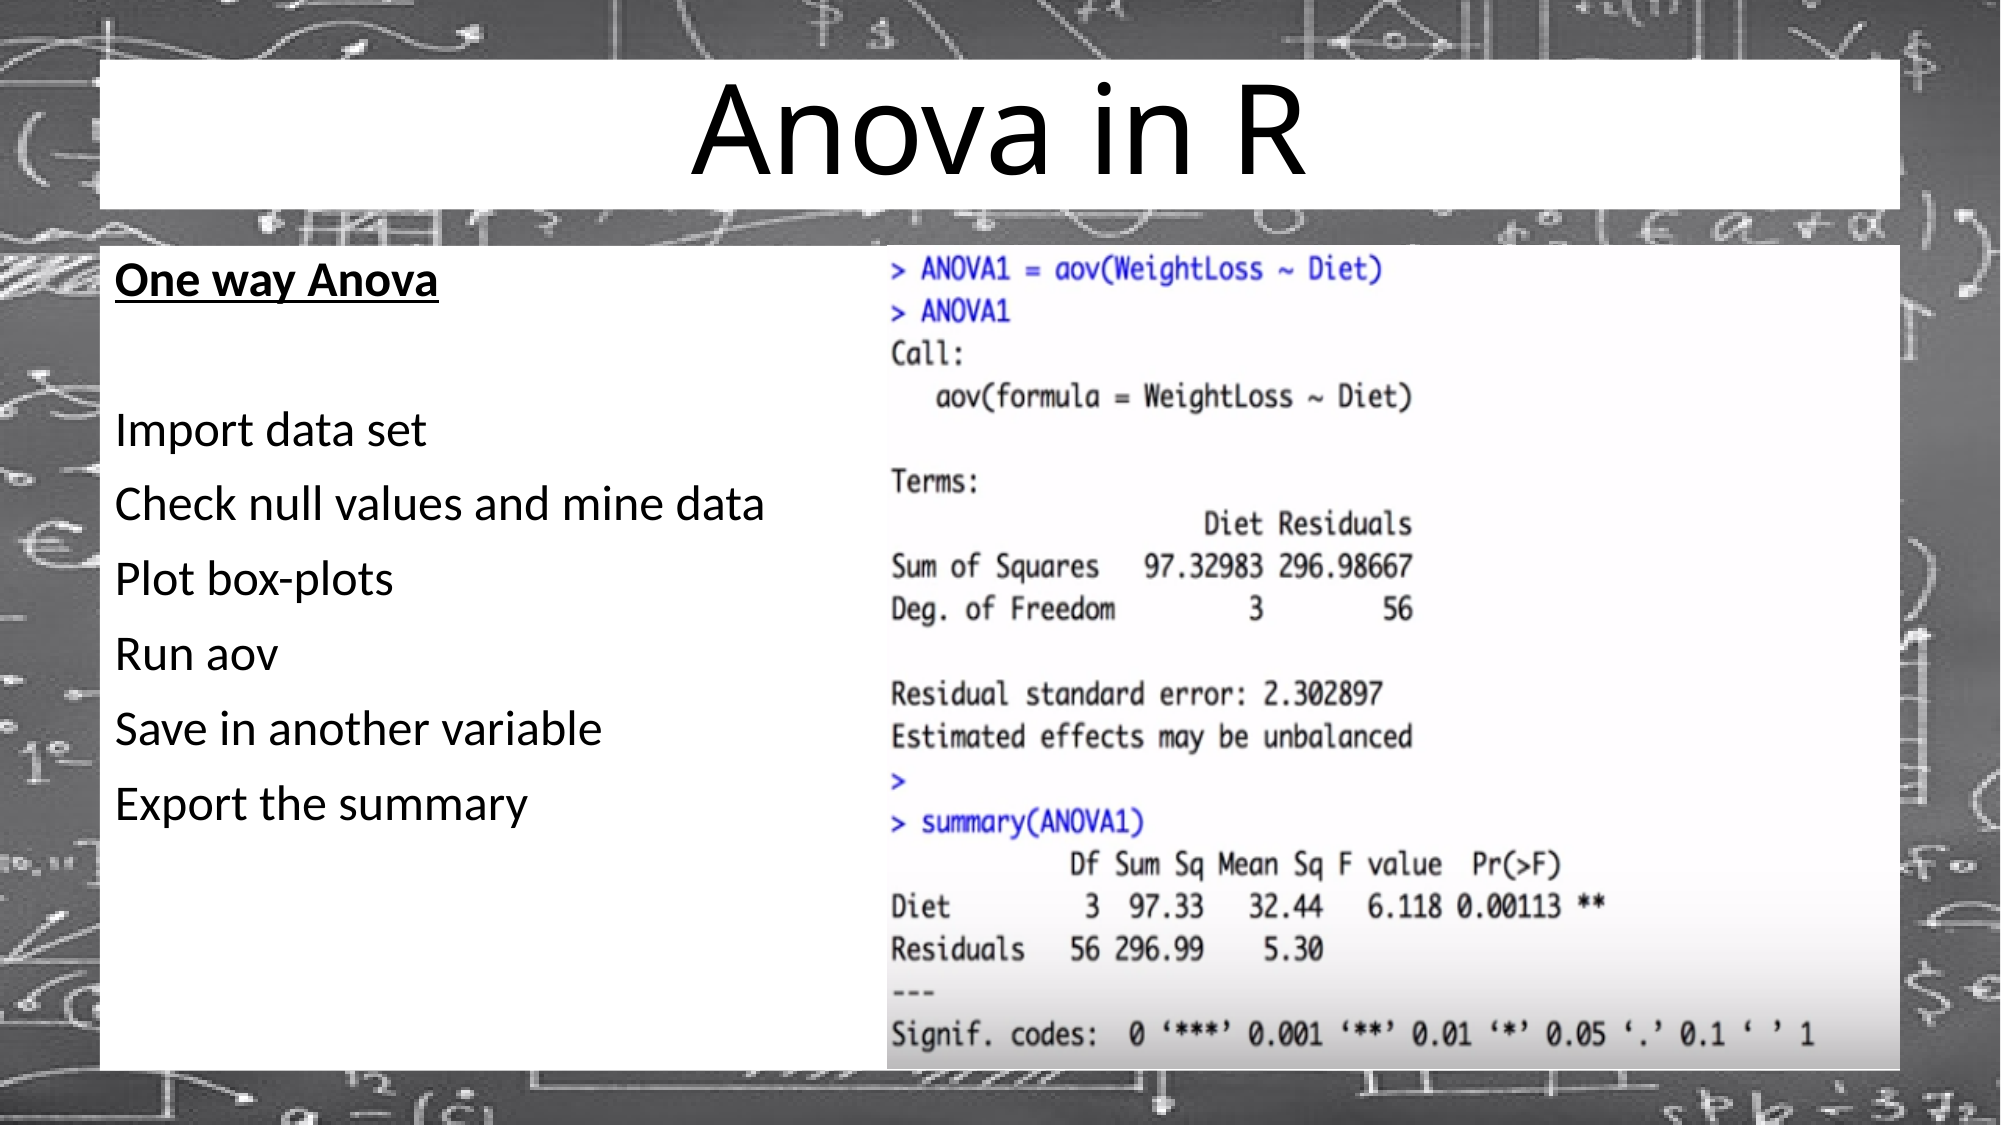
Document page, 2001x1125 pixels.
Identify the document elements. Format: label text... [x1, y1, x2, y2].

title Anova in R [99, 59, 1900, 210]
picture [0, 0, 2001, 1125]
subtitle One way Anova Import data set Check null values and mine data Plot box-plots Run aov Save in another variable Export the summary [99, 245, 1900, 1071]
